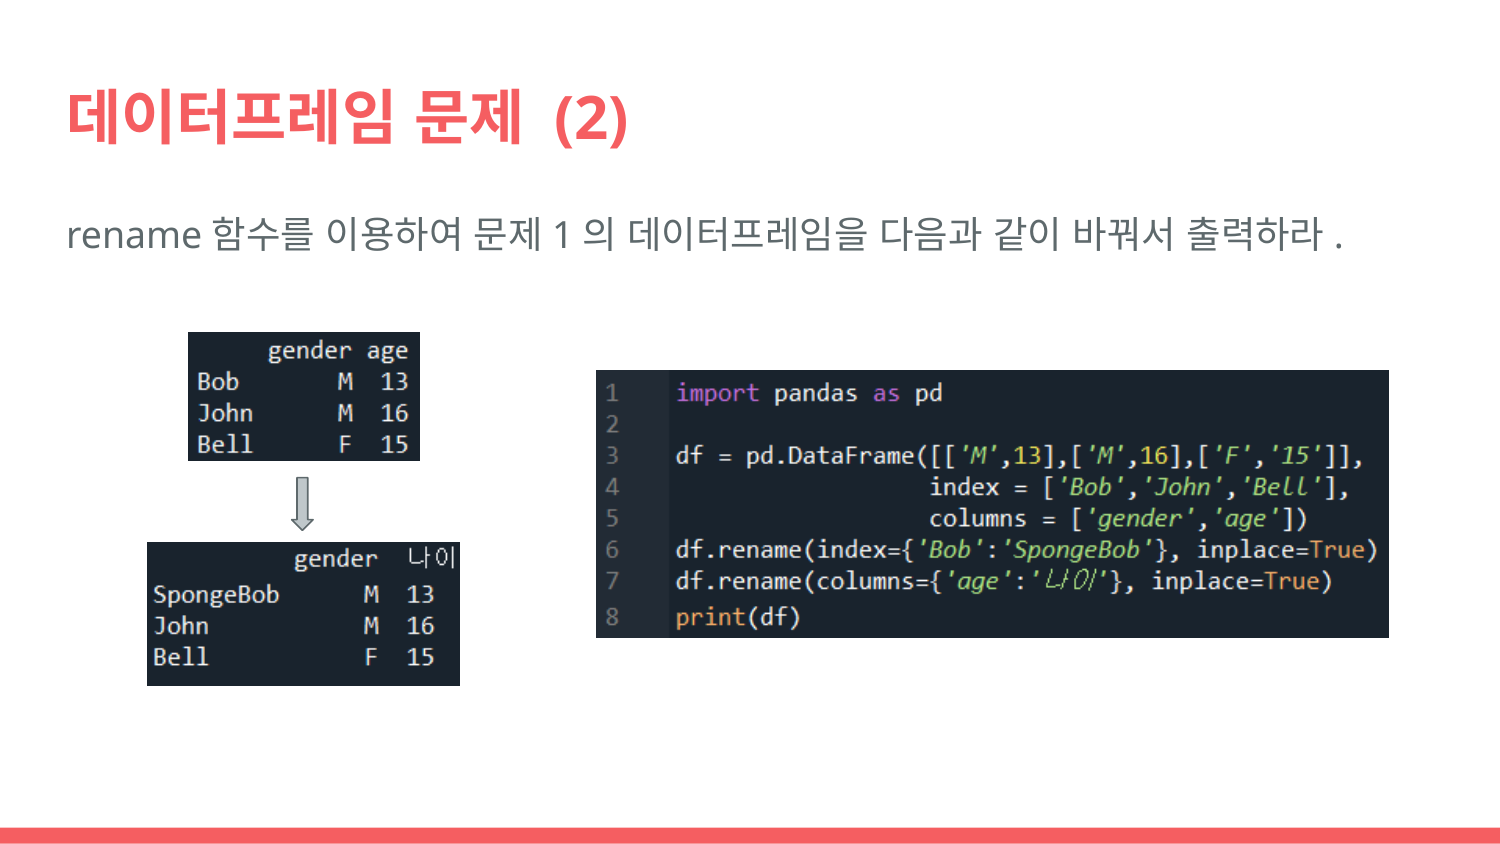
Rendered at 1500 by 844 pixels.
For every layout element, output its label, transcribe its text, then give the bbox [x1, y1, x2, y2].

picture [147, 542, 461, 687]
list rename함수를 이용하여 문제1의 데이터프레임을 다음과 같이 바꿔서 출력하라. [51, 189, 1449, 750]
text_box [291, 477, 314, 531]
title 데이터프레임 문제 (2) [51, 64, 1449, 167]
picture [596, 370, 1390, 638]
picture [187, 332, 420, 462]
